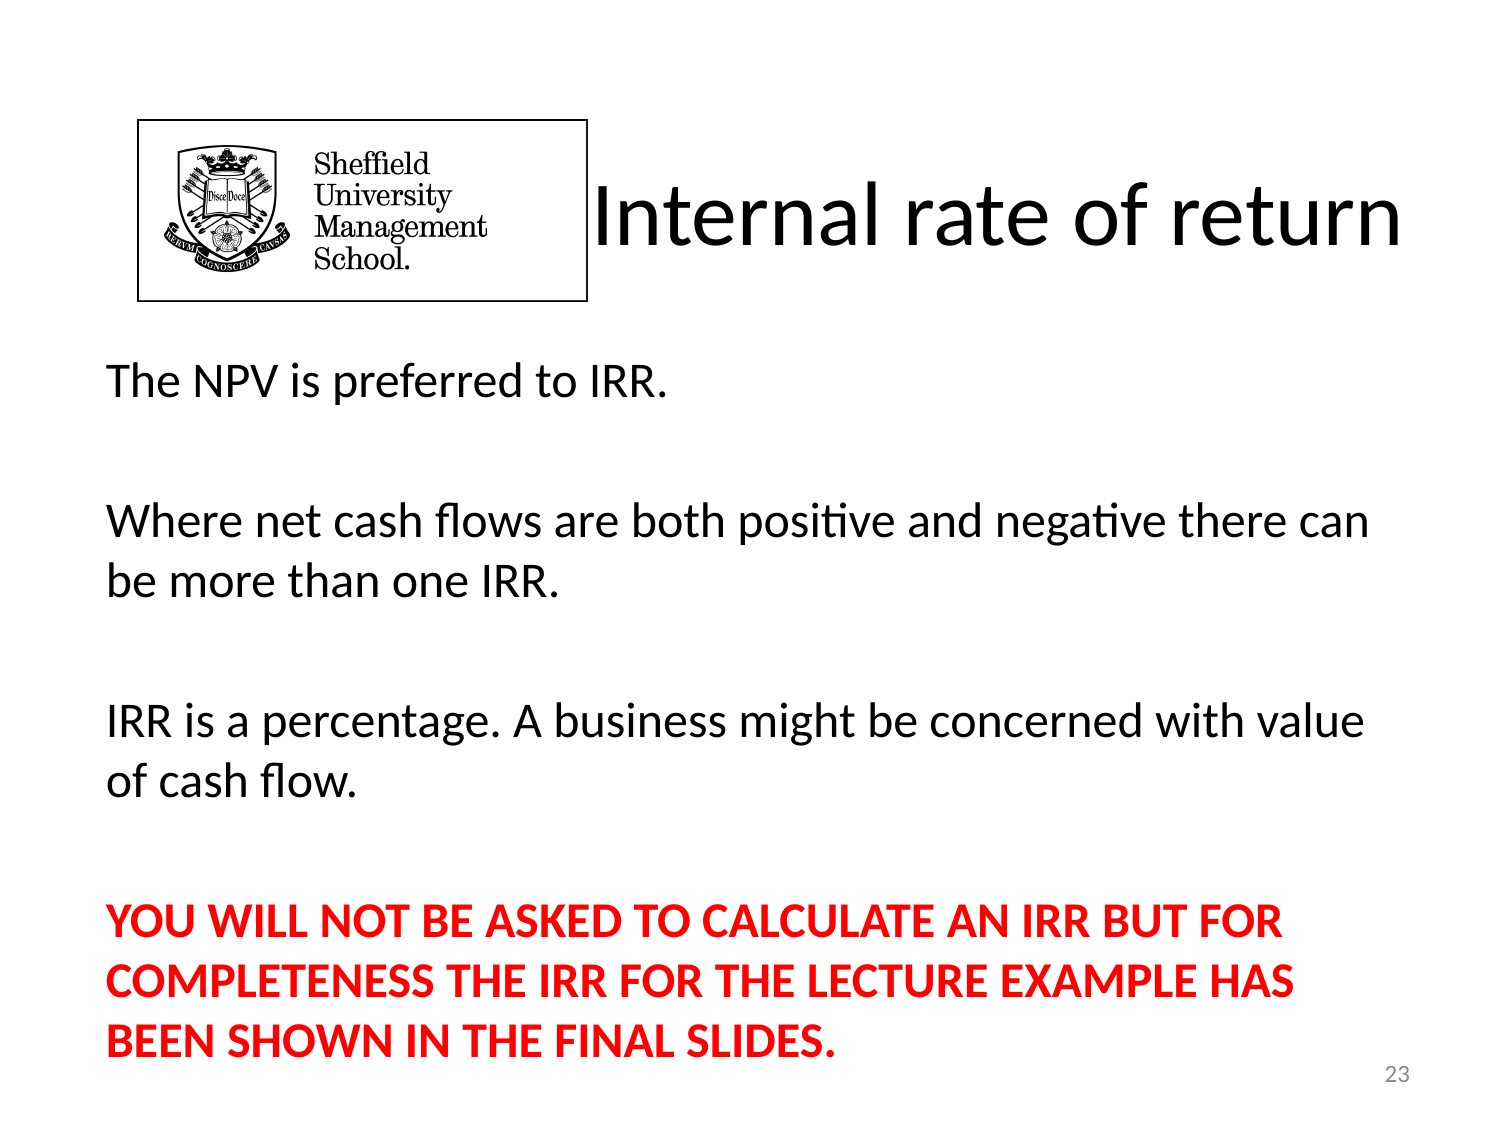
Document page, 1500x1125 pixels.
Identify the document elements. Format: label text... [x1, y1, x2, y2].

list The NPV is preferred to IRR. Where net cash flows are both positive and negative there can be more than one IRR. IRR is a percentage. A business might be concerned with value of cash flow. YOU WILL NOT BE ASKED TO CALCULATE AN IRR BUT FOR COMPLETENESS THE IRR FOR THE LECTURE EXAMPLE HAS BEEN SHOWN IN THE FINAL SLIDES. [75, 339, 1425, 1083]
picture [137, 119, 576, 302]
title Internal rate of return [576, 114, 1500, 303]
slide_number 23 [1074, 1042, 1425, 1103]
